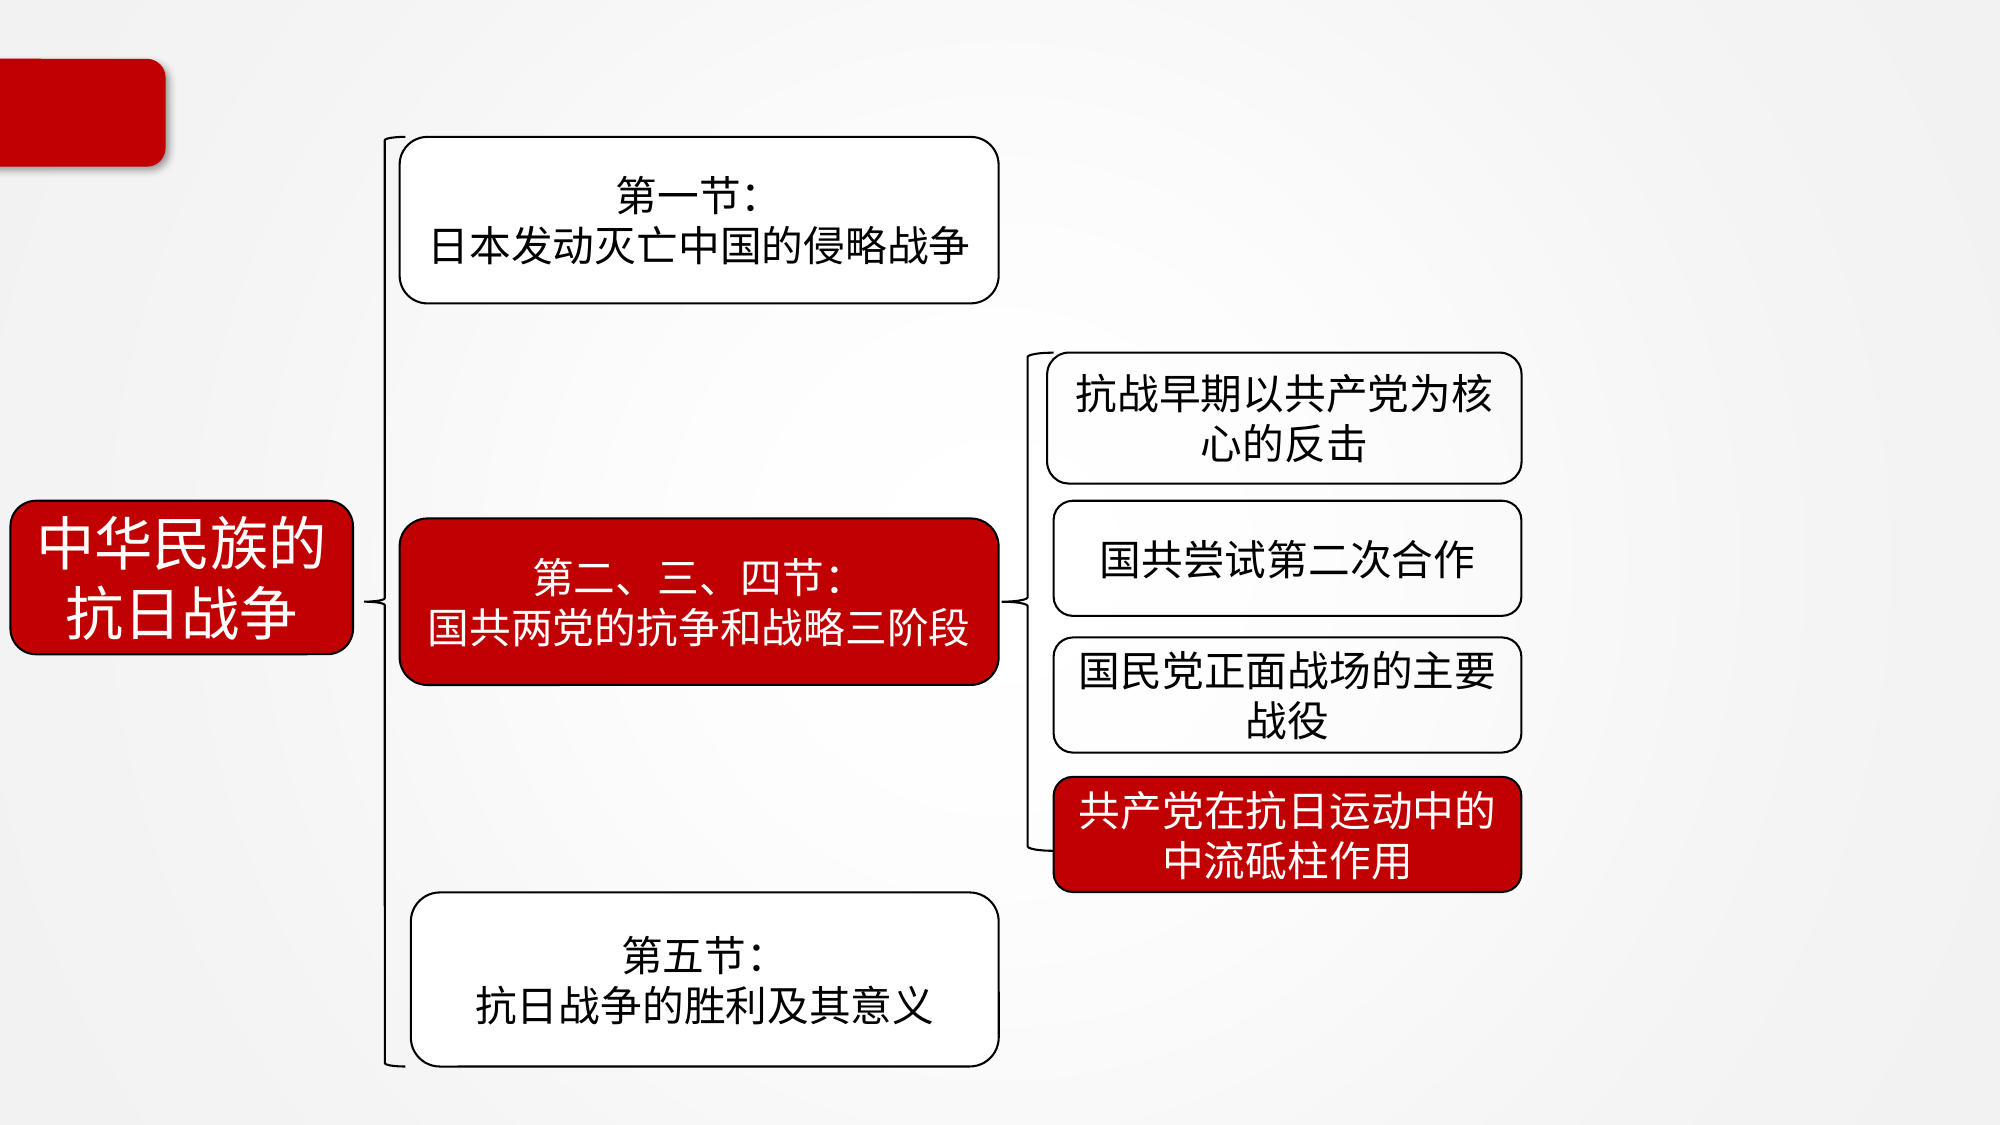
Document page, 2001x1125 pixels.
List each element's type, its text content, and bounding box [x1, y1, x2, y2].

text_box 第一节： 日本发动灭亡中国的侵略战争 [398, 135, 1000, 305]
text_box 共产党在抗日运动中的中流砥柱作用 [1052, 775, 1523, 894]
text_box [364, 135, 406, 1068]
picture [0, 0, 2000, 1125]
text_box 国民党正面战场的主要战役 [1052, 636, 1523, 754]
text_box [1001, 351, 1054, 852]
text_box 抗战早期以共产党为核心的反击 [1046, 351, 1523, 485]
text_box 中华民族的抗日战争 [9, 499, 355, 656]
text_box 国共尝试第二次合作 [1052, 499, 1523, 617]
text_box 第二、三、四节： 国共两党的抗争和战略三阶段 [398, 517, 1000, 687]
text_box 第五节： 抗日战争的胜利及其意义 [409, 891, 1000, 1068]
